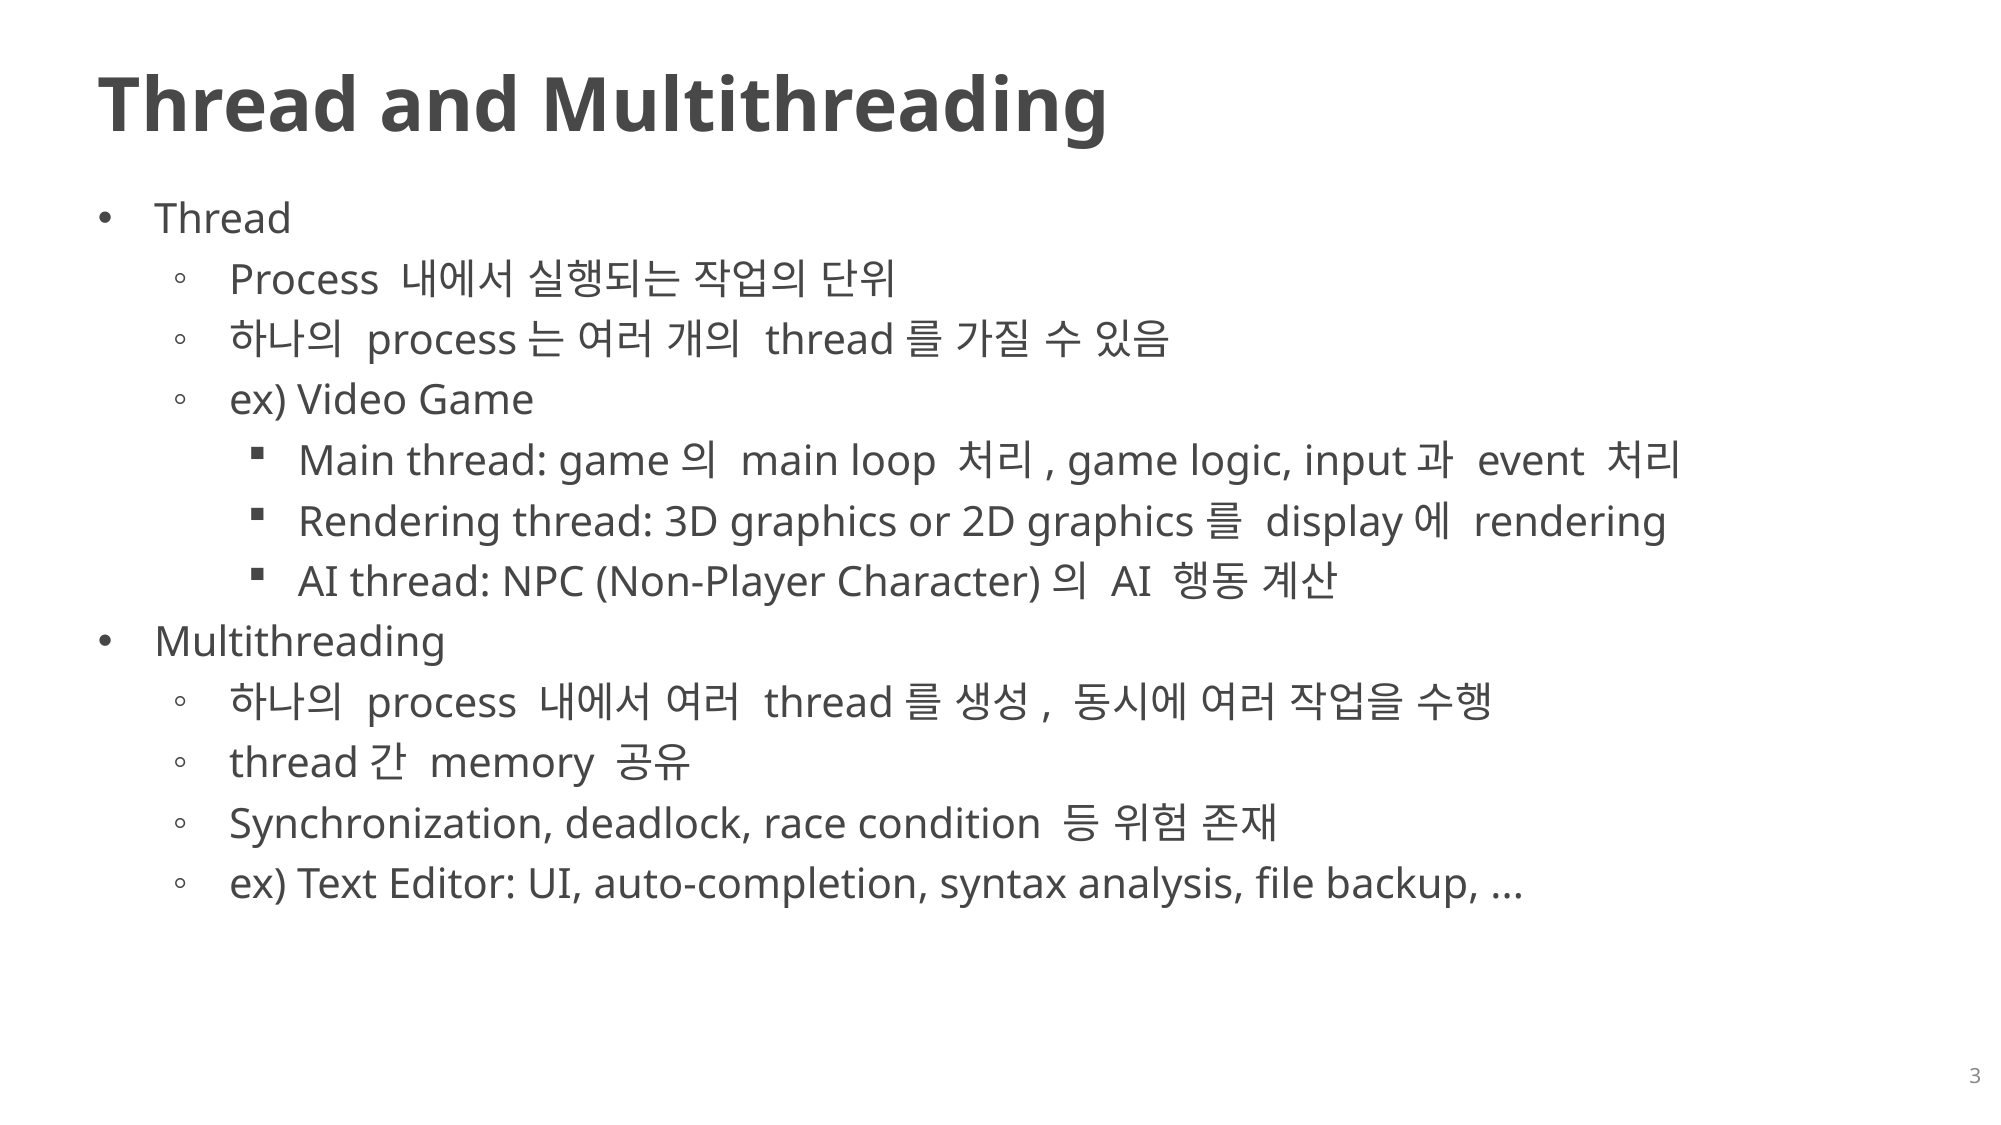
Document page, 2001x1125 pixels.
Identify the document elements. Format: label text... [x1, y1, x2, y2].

slide_number 3 [1901, 1056, 1990, 1098]
list Thread Process 내에서 실행되는 작업의 단위 하나의 process는 여러 개의 thread를 가질 수 있음 ex) Video Game Main thread: game의 main loop 처리, game logic, input과 event 처리 Rendering thread: 3D graphics or 2D graphics를 display에 rendering AI thread: NPC (Non-Player Character)의 AI 행동 계산 Multithreading 하나의 process 내에서 여러 thread를 생성, 동시에 여러 작업을 수행 thread간 memory 공유 Synchronization, deadlock, race condition 등 위험 존재 ex) Text Editor: UI, auto-completion, syntax analysis, file backup, ... [89, 183, 1903, 1071]
title Thread and Multithreading [89, 42, 1903, 162]
